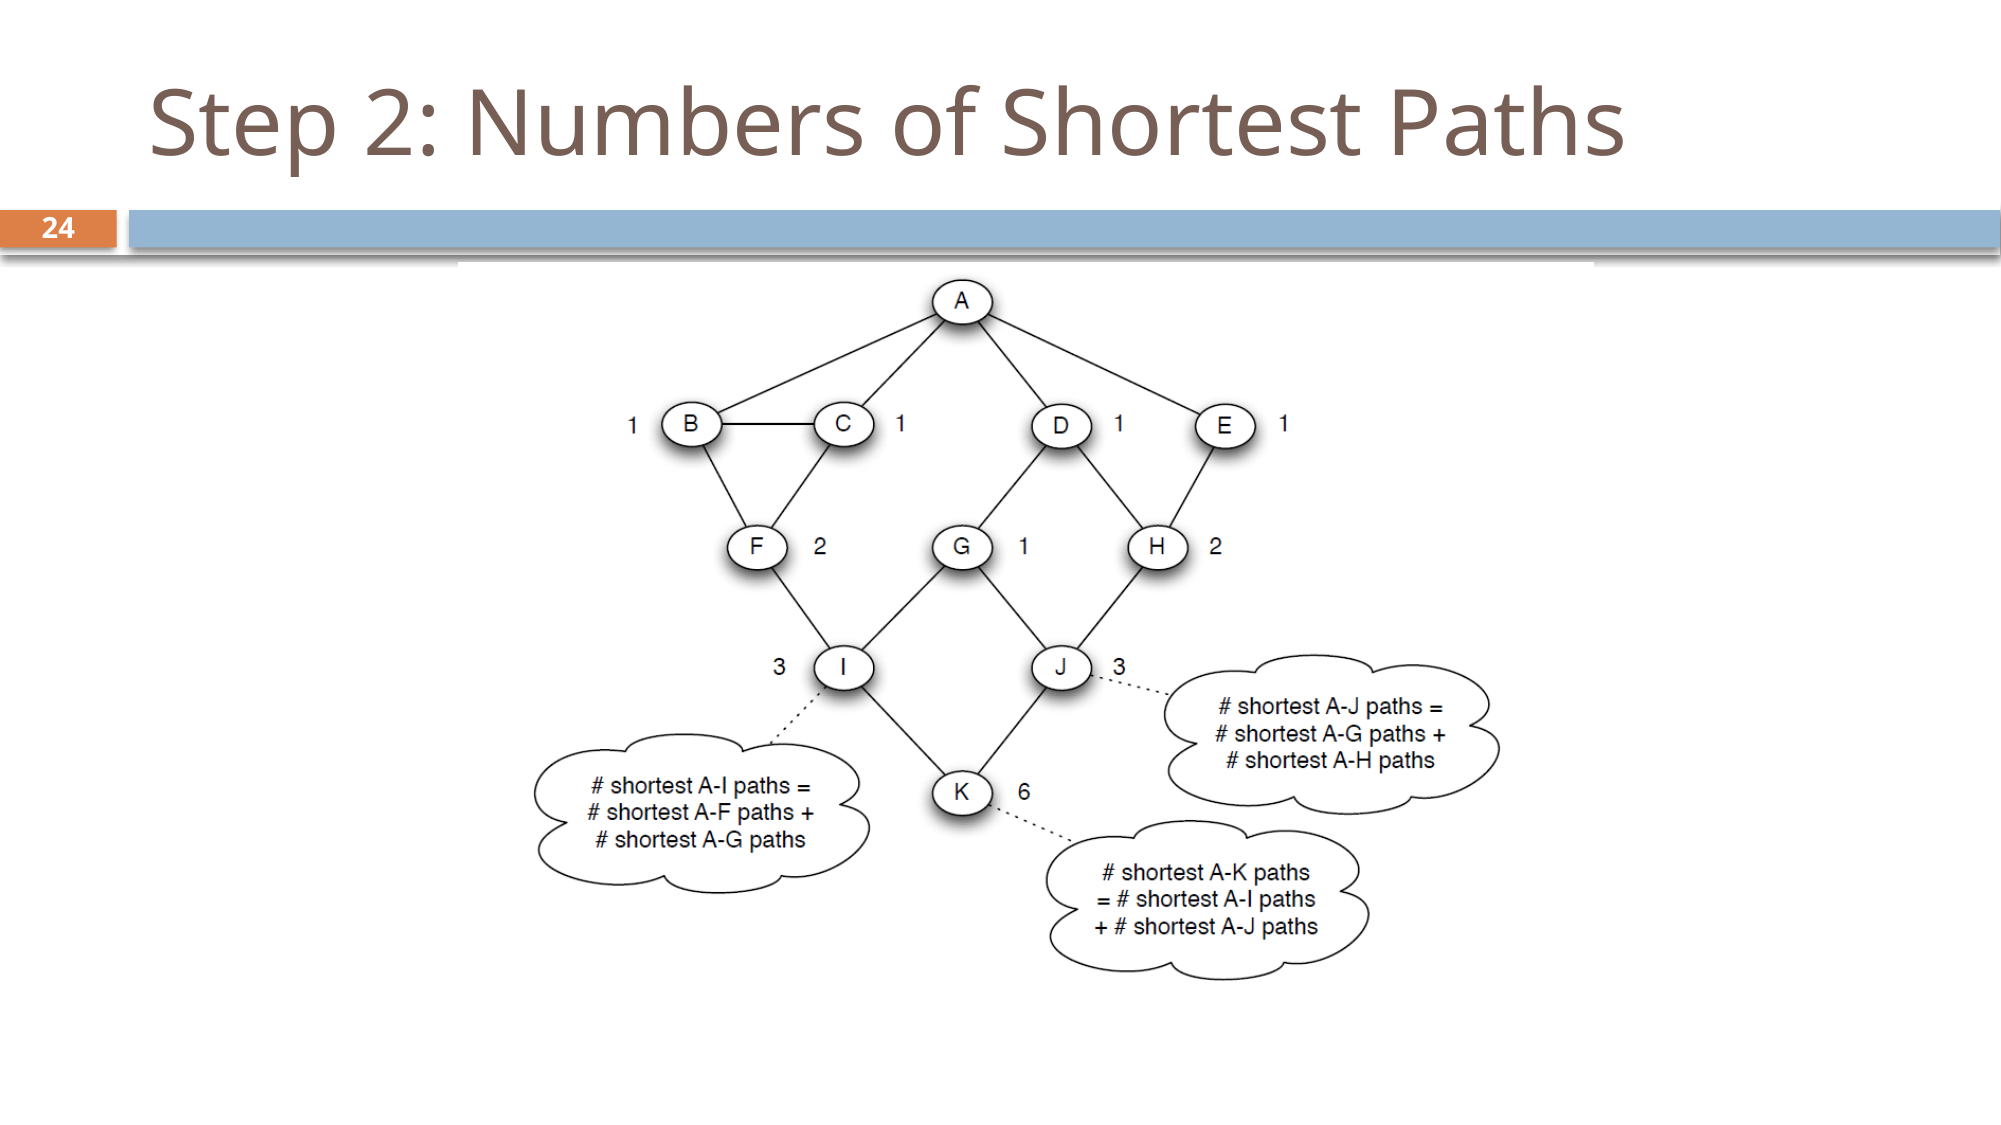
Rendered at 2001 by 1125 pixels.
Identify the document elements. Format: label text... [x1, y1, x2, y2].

title Step 2: Numbers of Shortest Paths [133, 37, 1918, 200]
slide_number 24 [0, 208, 117, 249]
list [457, 262, 1594, 1001]
